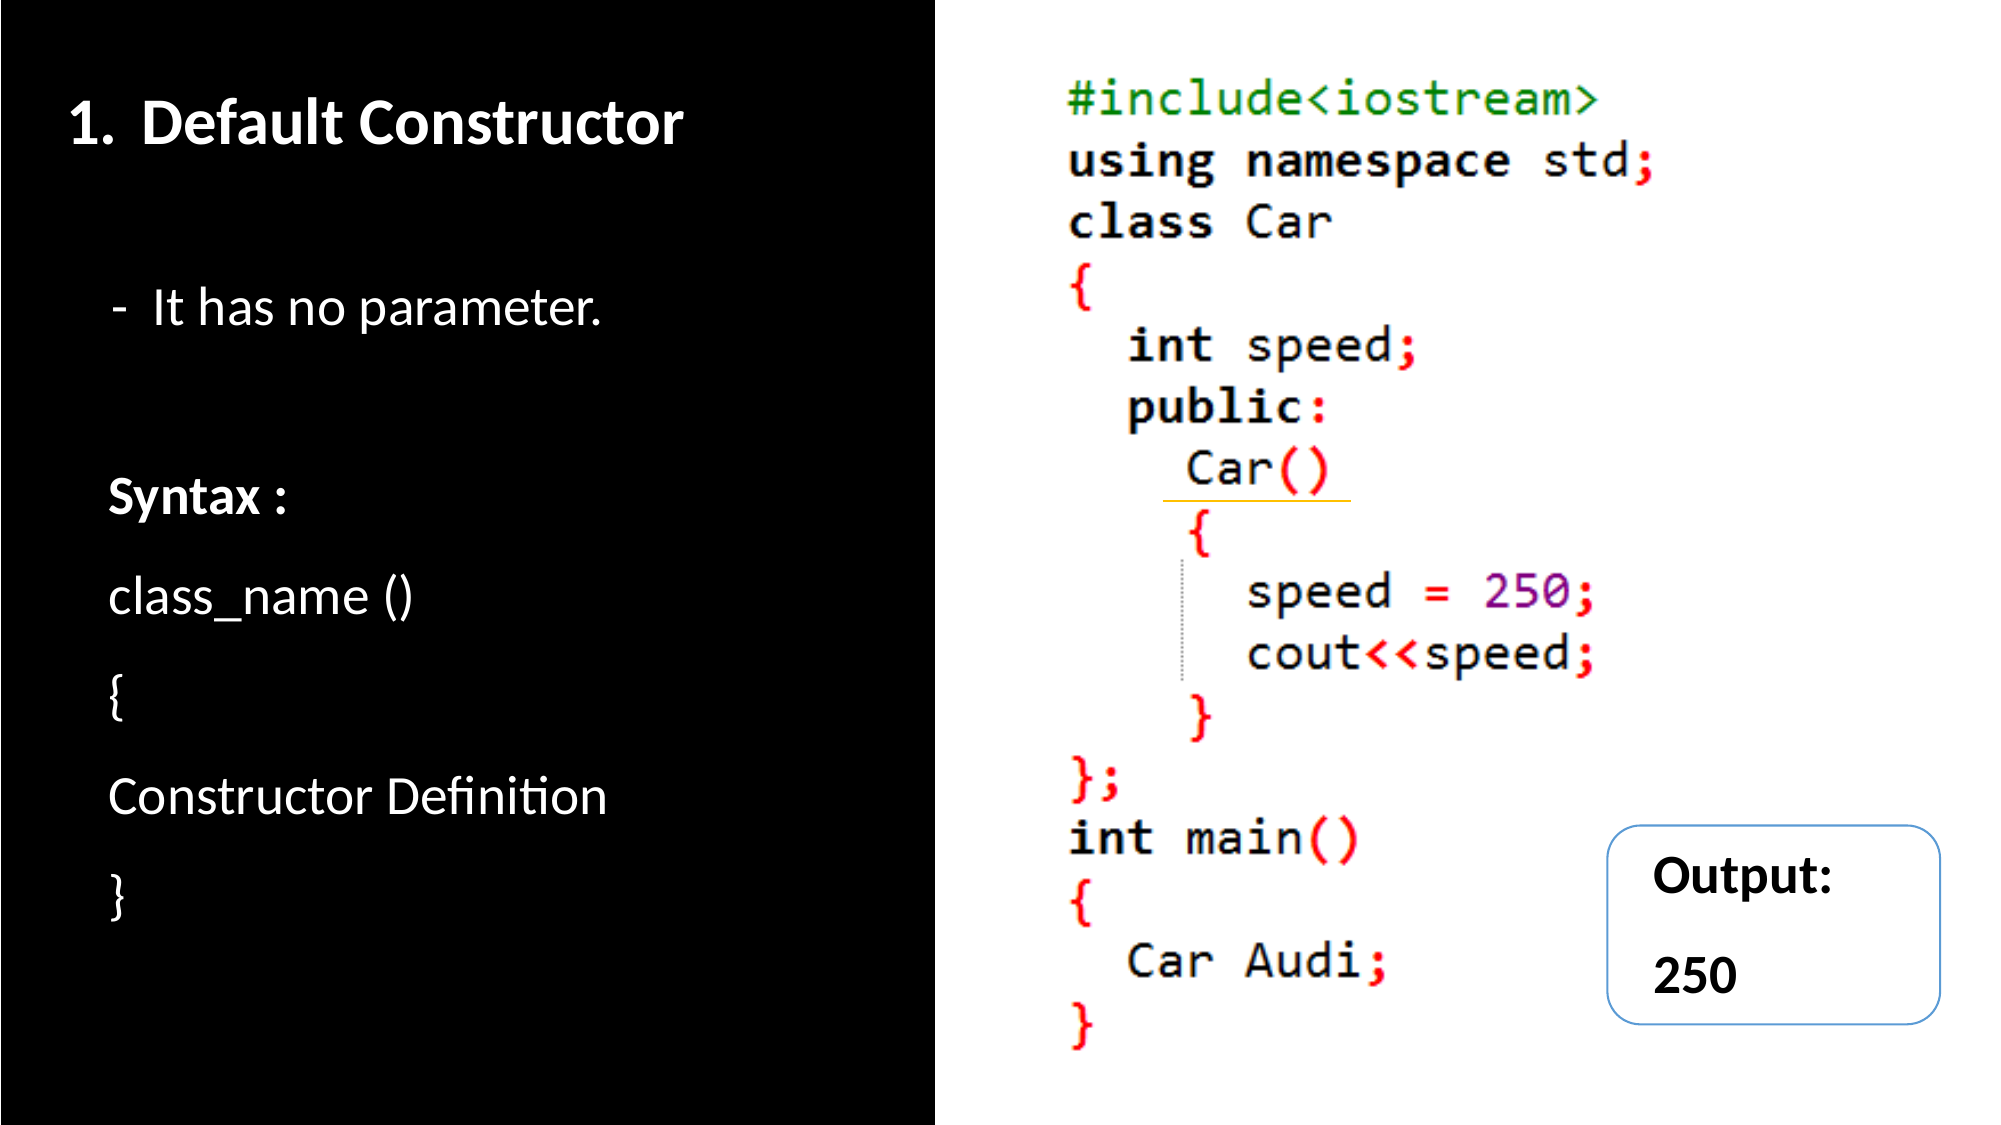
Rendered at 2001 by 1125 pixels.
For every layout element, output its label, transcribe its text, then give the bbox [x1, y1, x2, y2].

text_box [1, 0, 935, 1125]
text_box [1720, 1012, 1935, 1026]
picture [1063, 72, 1720, 1053]
text_box Syntax : class_name () { Constructor Definition } [93, 418, 650, 933]
text_box - It has no parameter. [96, 228, 736, 344]
text_box Output: 250 [1720, 797, 1941, 1012]
text_box Default Constructor [51, 30, 919, 166]
